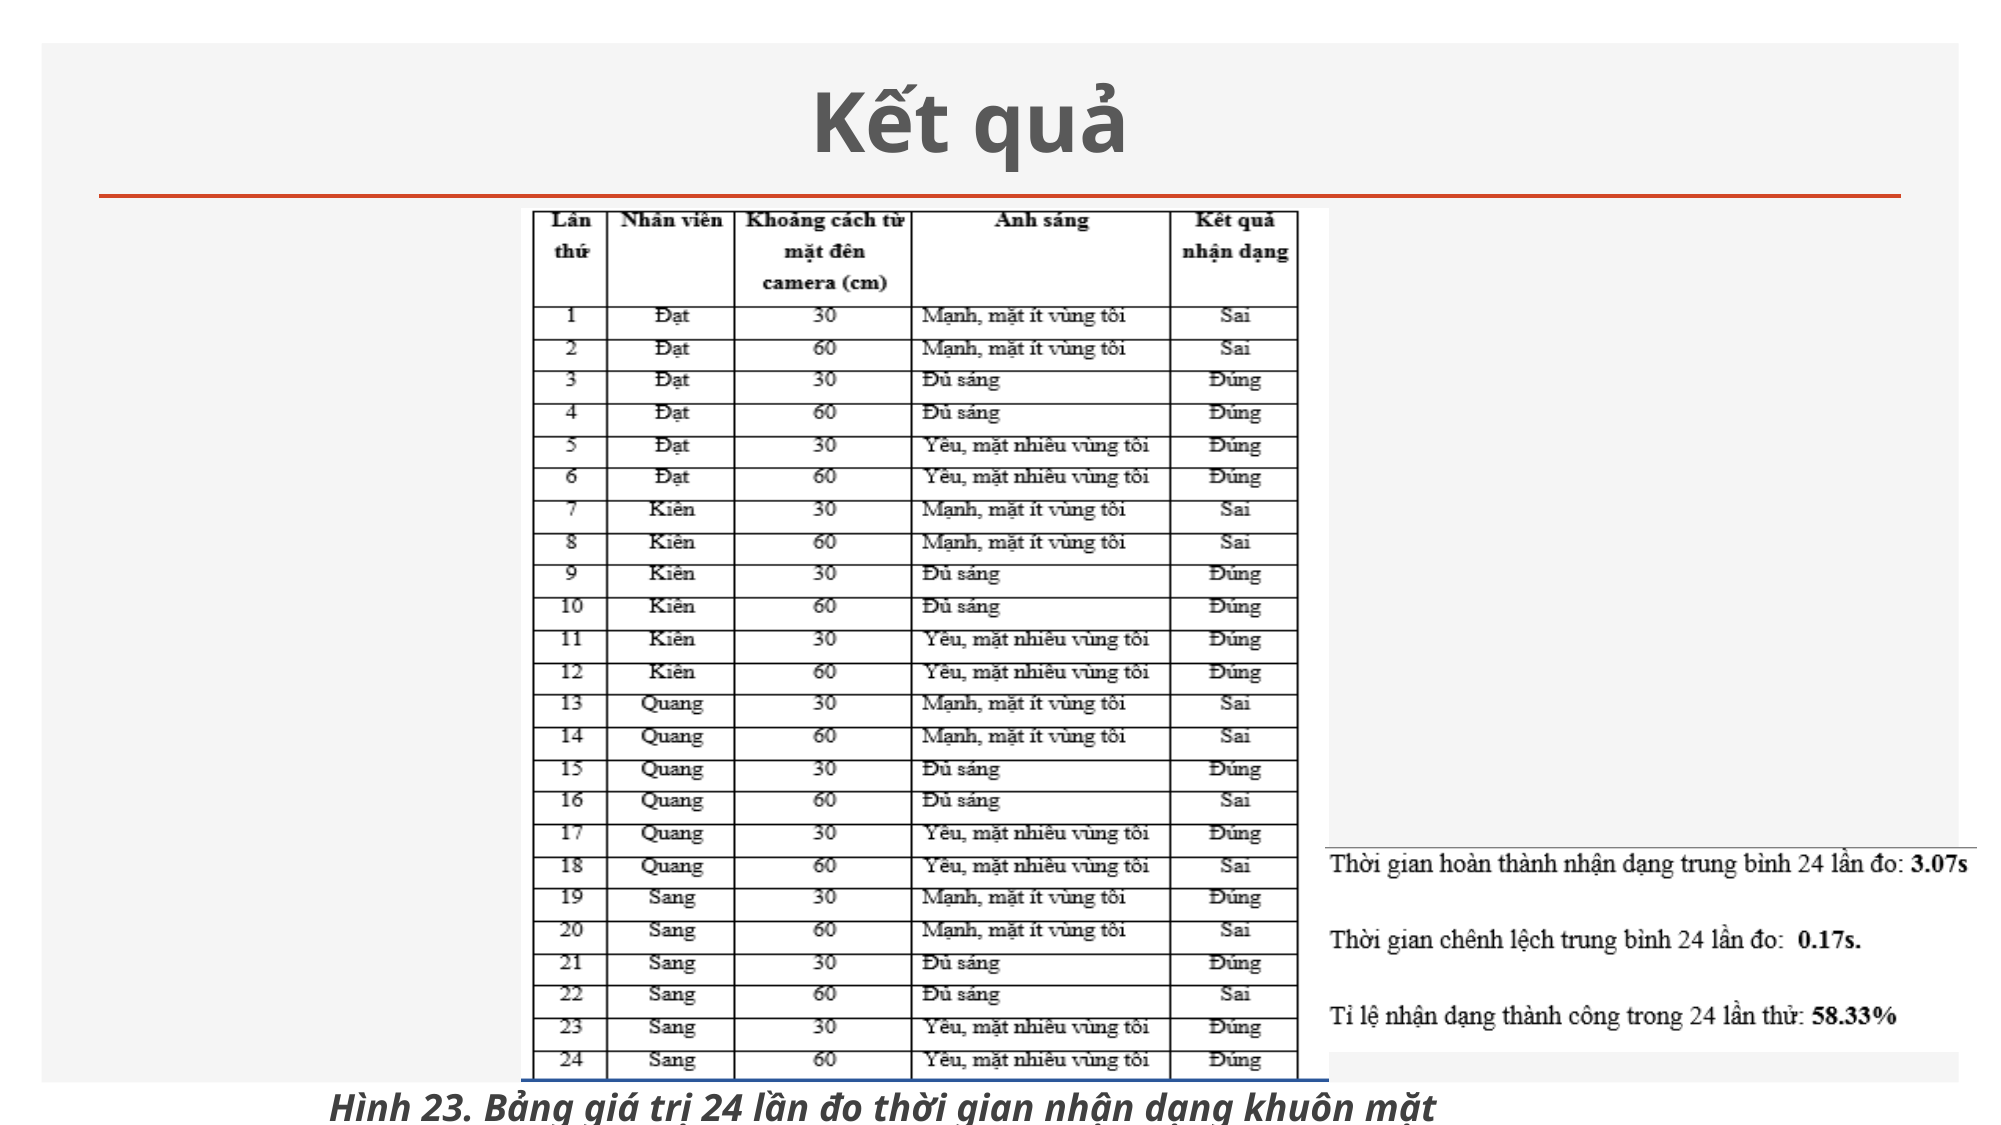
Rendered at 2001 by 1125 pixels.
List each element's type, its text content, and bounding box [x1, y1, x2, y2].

list Hình 23. Bảng giá trị 24 lần đo thời gian nhận dạng khuôn mặt [314, 1081, 1979, 1125]
title Kết quả [85, 73, 1855, 179]
picture [521, 208, 1977, 1082]
